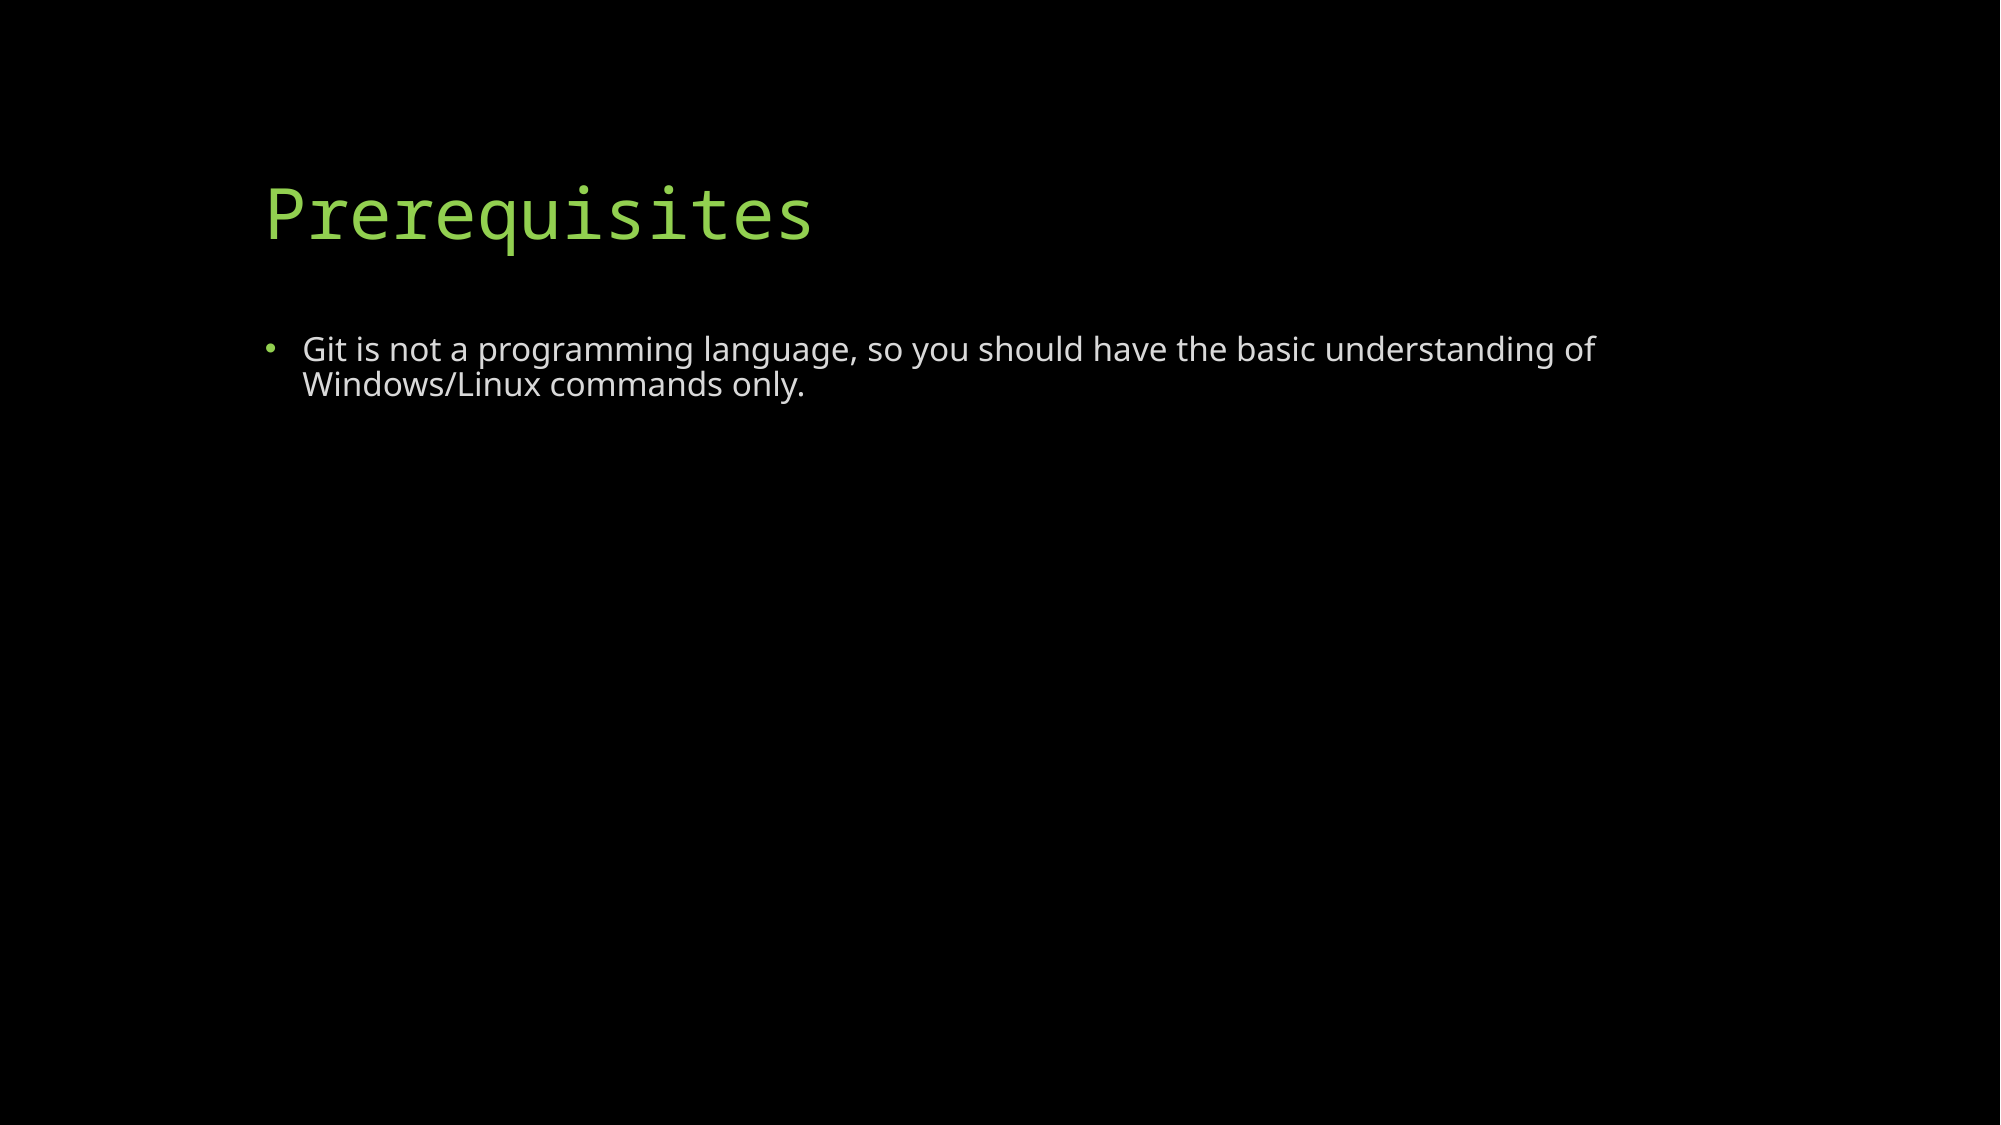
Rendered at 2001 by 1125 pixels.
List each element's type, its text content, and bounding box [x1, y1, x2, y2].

title Prerequisites [249, 75, 1750, 263]
list Git is not a programming language, so you should have the basic understanding of Windows/Linux commands only. [249, 324, 1750, 513]
